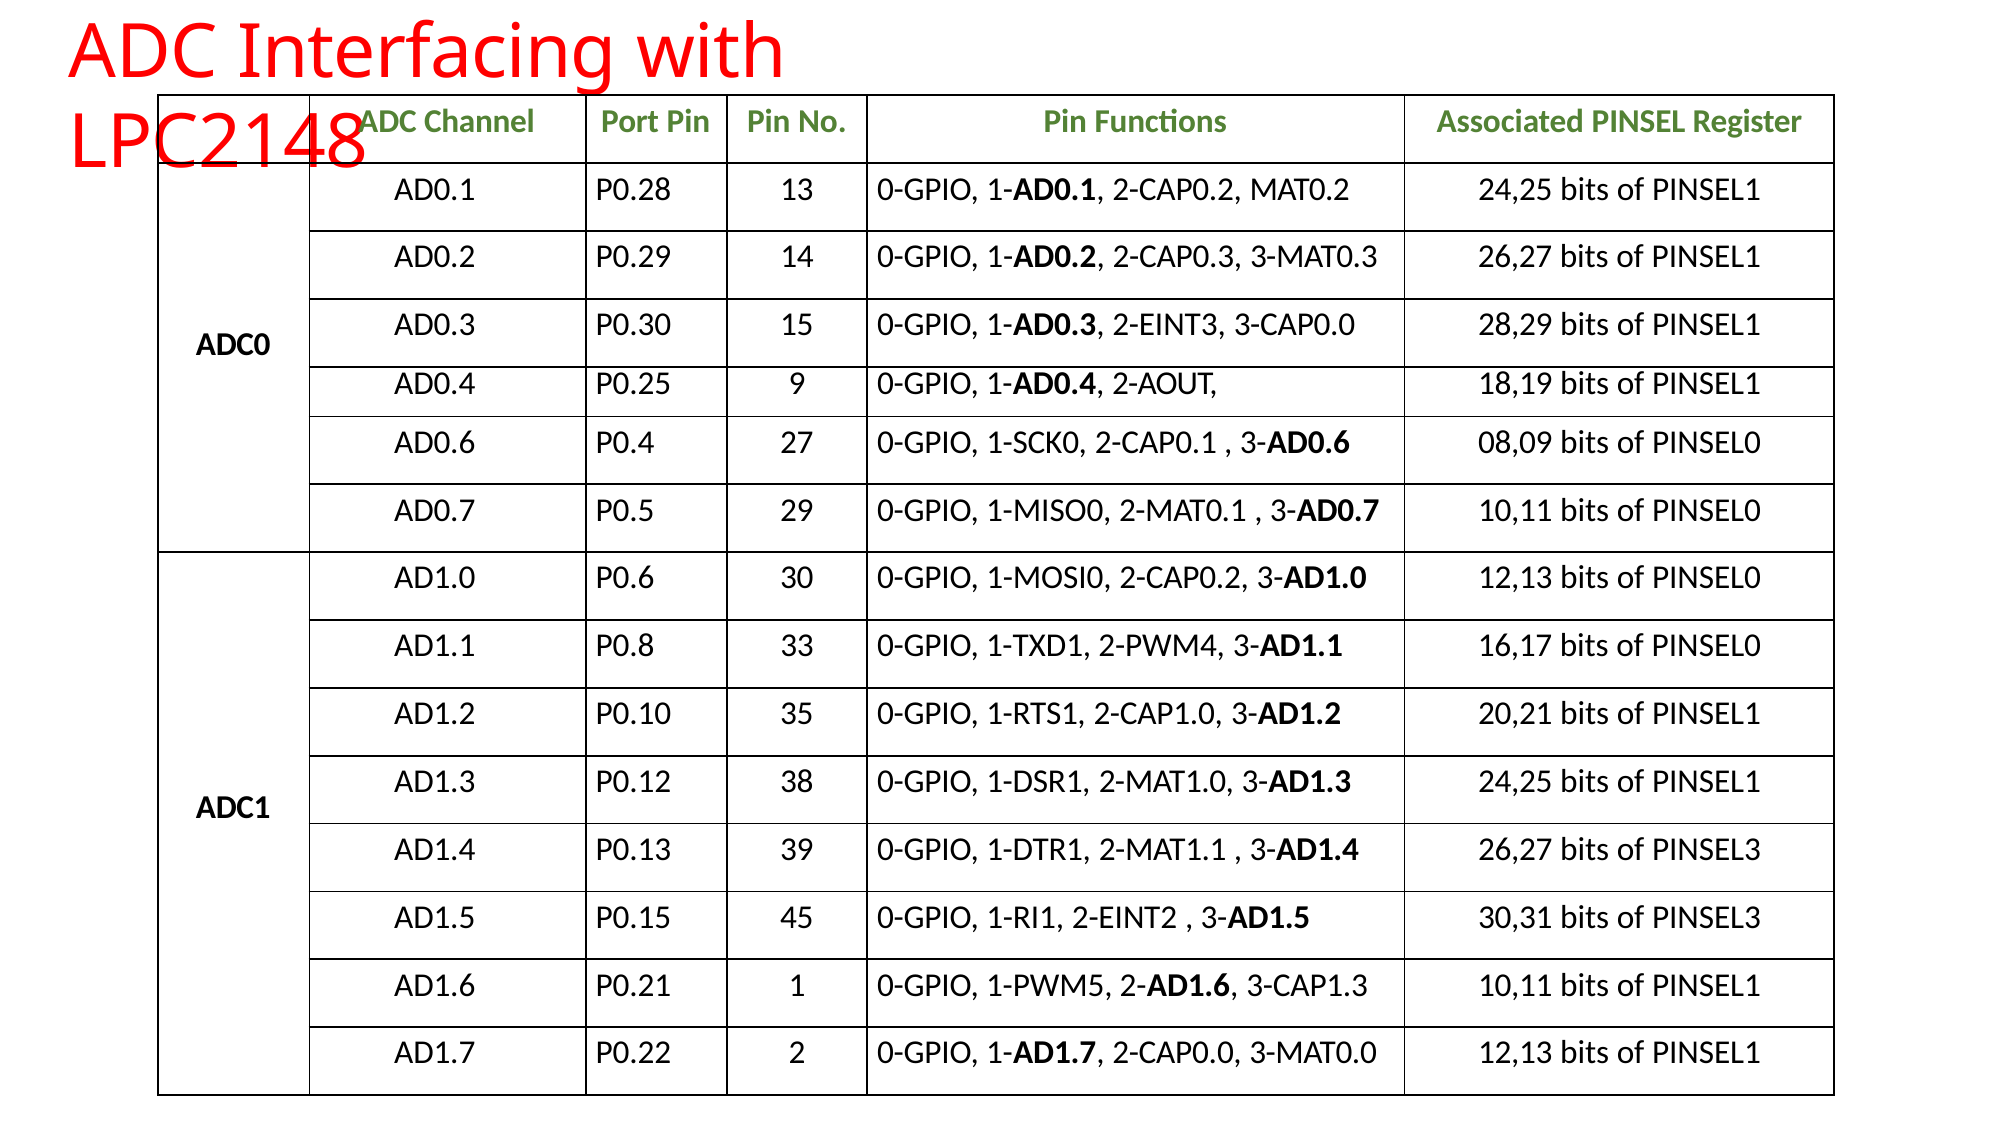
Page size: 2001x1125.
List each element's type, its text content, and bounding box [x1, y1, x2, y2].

table_cell AD1.6 [310, 960, 585, 1026]
table_cell P0.13 [587, 824, 726, 891]
table_cell P0.5 [587, 485, 726, 551]
table_header Pin Functions [868, 96, 1404, 162]
table_cell 14 [728, 232, 866, 298]
table_cell AD1.4 [310, 824, 585, 891]
table_cell AD1.7 [310, 1028, 585, 1094]
table_cell P0.21 [587, 960, 726, 1026]
table_cell 39 [728, 824, 866, 891]
table_cell 1 [728, 960, 866, 1026]
table_cell P0.29 [587, 232, 726, 298]
table_cell 33 [728, 621, 866, 687]
table_cell 08,09 bits of PINSEL0 [1405, 417, 1833, 483]
table_cell P0.25 [587, 368, 726, 416]
table_header [159, 96, 309, 162]
table_cell 26,27 bits of PINSEL1 [1405, 232, 1833, 298]
table_cell AD1.2 [310, 689, 585, 755]
table_cell P0.15 [587, 892, 726, 958]
table_cell 13 [728, 164, 866, 230]
table_cell 26,27 bits of PINSEL3 [1405, 824, 1833, 891]
table_cell ADC1 [159, 553, 309, 1094]
table_cell 16,17 bits of PINSEL0 [1405, 621, 1833, 687]
table_cell P0.30 [587, 300, 726, 366]
table_header Pin No. [728, 96, 866, 162]
table_cell 24,25 bits of PINSEL1 [1405, 164, 1833, 230]
table_cell 24,25 bits of PINSEL1 [1405, 757, 1833, 823]
table_cell 35 [728, 689, 866, 755]
table_cell 27 [728, 417, 866, 483]
table_cell AD0.4 [310, 368, 585, 416]
table_cell 12,13 bits of PINSEL0 [1405, 553, 1833, 619]
table_cell P0.6 [587, 553, 726, 619]
table_cell 0-GPIO, 1-AD0.1, 2-CAP0.2, MAT0.2 [868, 164, 1404, 230]
table_header Port Pin [587, 96, 726, 162]
table_cell 0-GPIO, 1-DSR1, 2-MAT1.0, 3-AD1.3 [868, 757, 1404, 823]
table_cell 0-GPIO, 1-RI1, 2-EINT2 , 3-AD1.5 [868, 892, 1404, 958]
table_cell 20,21 bits of PINSEL1 [1405, 689, 1833, 755]
table_cell 0-GPIO, 1-SCK0, 2-CAP0.1 , 3-AD0.6 [868, 417, 1404, 483]
table_cell AD0.3 [310, 300, 585, 366]
table_cell 38 [728, 757, 866, 823]
table_cell 30,31 bits of PINSEL3 [1405, 892, 1833, 958]
table_cell P0.12 [587, 757, 726, 823]
table_cell P0.8 [587, 621, 726, 687]
table_cell AD1.1 [310, 621, 585, 687]
table_cell AD0.6 [310, 417, 585, 483]
table_cell 10,11 bits of PINSEL1 [1405, 960, 1833, 1026]
table_cell 0-GPIO, 1-AD1.7, 2-CAP0.0, 3-MAT0.0 [868, 1028, 1404, 1094]
table_cell 0-GPIO, 1-MOSI0, 2-CAP0.2, 3-AD1.0 [868, 553, 1404, 619]
table_cell P0.10 [587, 689, 726, 755]
title ADC Interfacing with LPC2148 [66, 0, 951, 190]
table_cell 15 [728, 300, 866, 366]
table_cell AD0.2 [310, 232, 585, 298]
table_cell P0.4 [587, 417, 726, 483]
table_cell AD1.3 [310, 757, 585, 823]
table_cell 9 [728, 368, 866, 416]
table_cell 45 [728, 892, 866, 958]
table_cell 28,29 bits of PINSEL1 [1405, 300, 1833, 366]
table_header ADC Channel [310, 96, 585, 162]
table_cell 2 [728, 1028, 866, 1094]
table_cell 0-GPIO, 1-DTR1, 2-MAT1.1 , 3-AD1.4 [868, 824, 1404, 891]
table_cell P0.28 [587, 164, 726, 230]
table_cell 10,11 bits of PINSEL0 [1405, 485, 1833, 551]
table_cell 30 [728, 553, 866, 619]
table_cell 12,13 bits of PINSEL1 [1405, 1028, 1833, 1094]
table_cell 0-GPIO, 1-AD0.3, 2-EINT3, 3-CAP0.0 [868, 300, 1404, 366]
table_cell AD0.1 [310, 164, 585, 230]
table_cell 0-GPIO, 1-RTS1, 2-CAP1.0, 3-AD1.2 [868, 689, 1404, 755]
table_cell 0-GPIO, 1-AD0.4, 2-AOUT, [868, 368, 1404, 416]
table_cell AD0.7 [310, 485, 585, 551]
table_cell 0-GPIO, 1-PWM5, 2-AD1.6, 3-CAP1.3 [868, 960, 1404, 1026]
table_cell AD1.5 [310, 892, 585, 958]
table_cell AD1.0 [310, 553, 585, 619]
table_cell ADC0 [159, 164, 309, 551]
table_cell 18,19 bits of PINSEL1 [1405, 368, 1833, 416]
table_header Associated PINSEL Register [1405, 96, 1833, 162]
table_cell 0-GPIO, 1-MISO0, 2-MAT0.1 , 3-AD0.7 [868, 485, 1404, 551]
table_cell P0.22 [587, 1028, 726, 1094]
table_cell 0-GPIO, 1-TXD1, 2-PWM4, 3-AD1.1 [868, 621, 1404, 687]
table_cell 0-GPIO, 1-AD0.2, 2-CAP0.3, 3-MAT0.3 [868, 232, 1404, 298]
table_cell 29 [728, 485, 866, 551]
